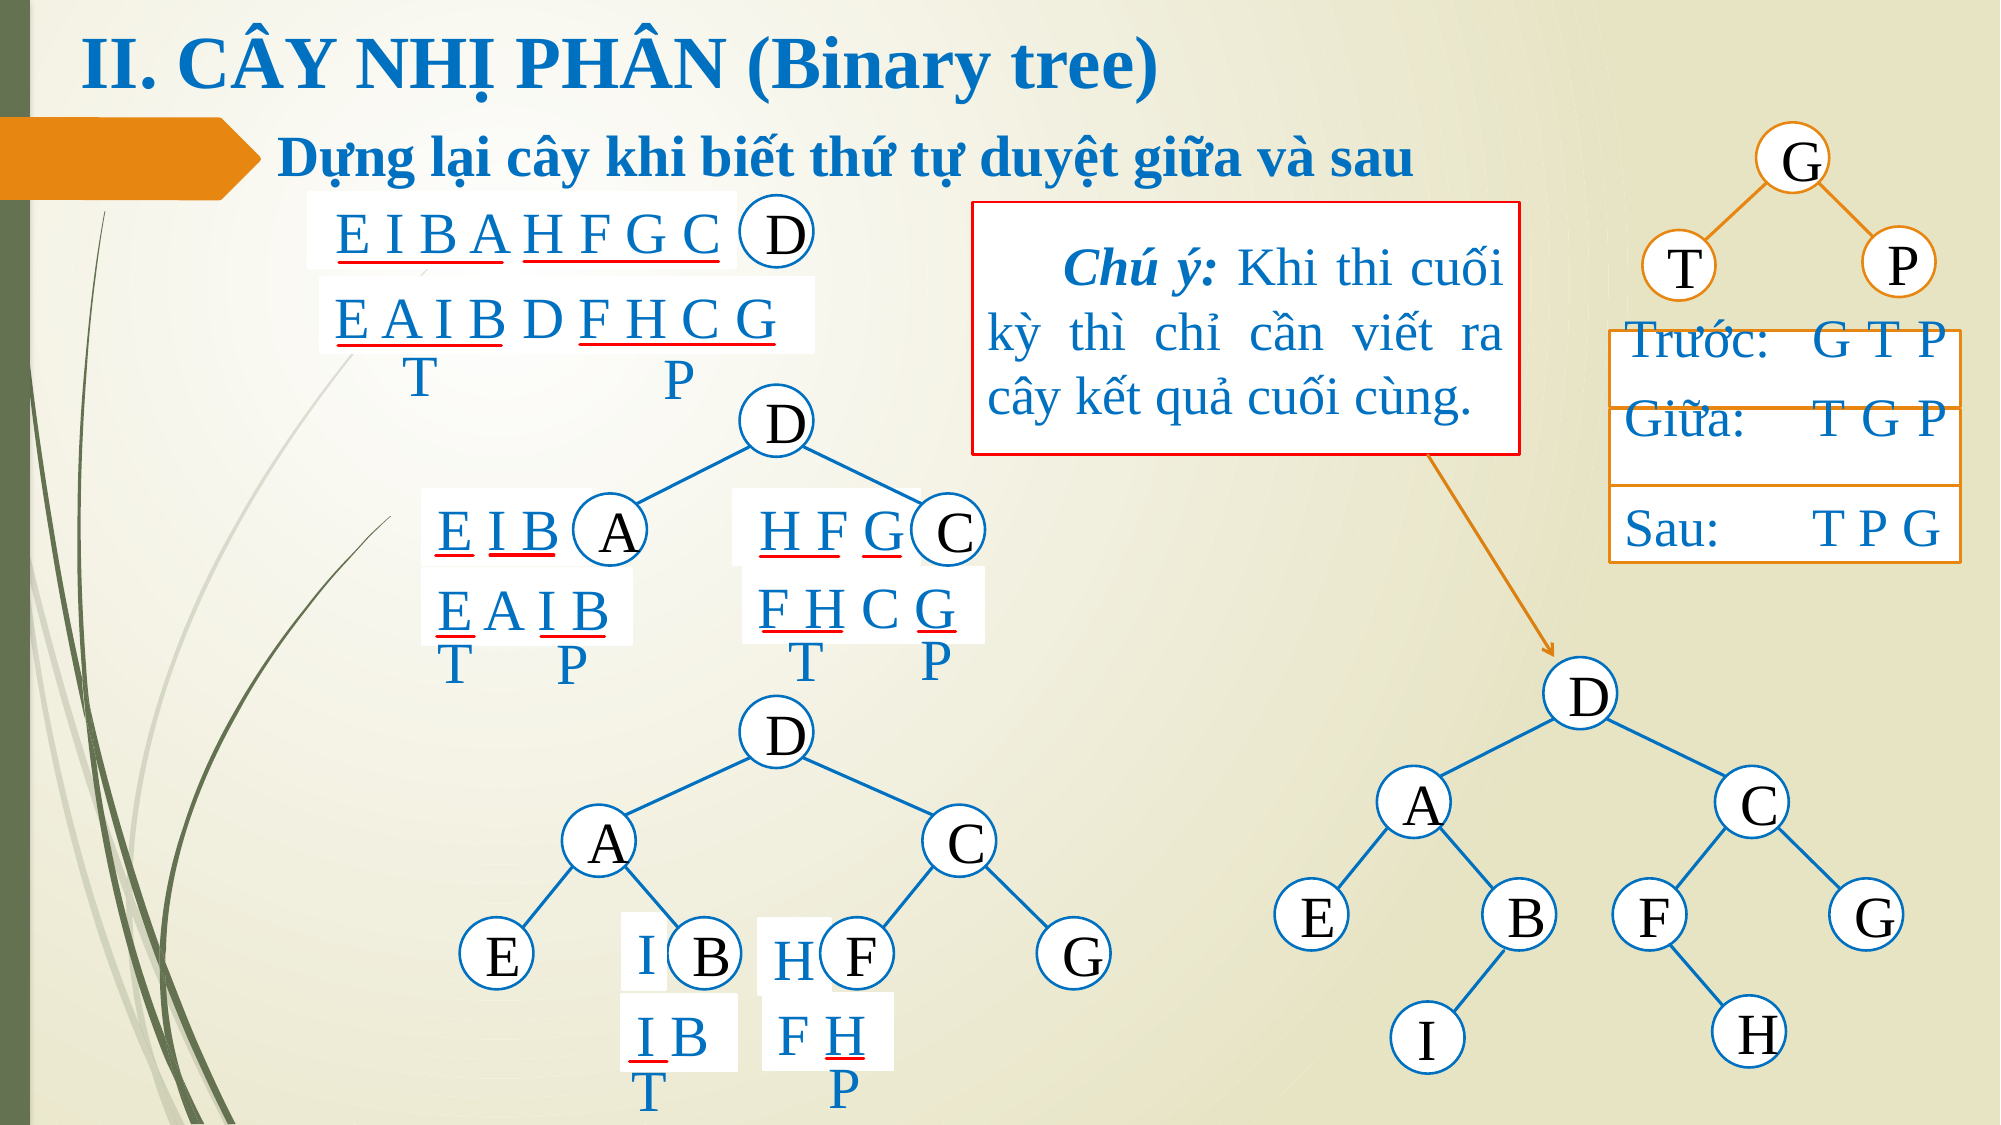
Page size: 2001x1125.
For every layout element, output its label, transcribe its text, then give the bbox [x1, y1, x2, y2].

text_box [813, 1042, 877, 1125]
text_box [985, 866, 1111, 990]
text_box E A I B D F H C G [319, 276, 815, 354]
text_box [971, 201, 1555, 658]
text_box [459, 866, 573, 990]
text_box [540, 618, 605, 705]
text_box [763, 615, 843, 702]
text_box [579, 333, 775, 420]
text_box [422, 445, 735, 646]
title II. CÂY NHỊ PHÂN (Binary tree) [65, 5, 2000, 113]
text_box Dựng lại cây khi biết thứ tự duyệt giữa và sau [262, 113, 1508, 196]
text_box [621, 865, 742, 1072]
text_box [758, 865, 934, 1071]
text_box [1274, 656, 1904, 1074]
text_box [615, 1045, 683, 1125]
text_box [337, 330, 502, 417]
text_box D [739, 383, 815, 445]
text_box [307, 191, 814, 269]
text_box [1609, 122, 1961, 564]
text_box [904, 614, 969, 701]
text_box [421, 617, 489, 704]
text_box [561, 695, 997, 877]
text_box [733, 446, 967, 644]
